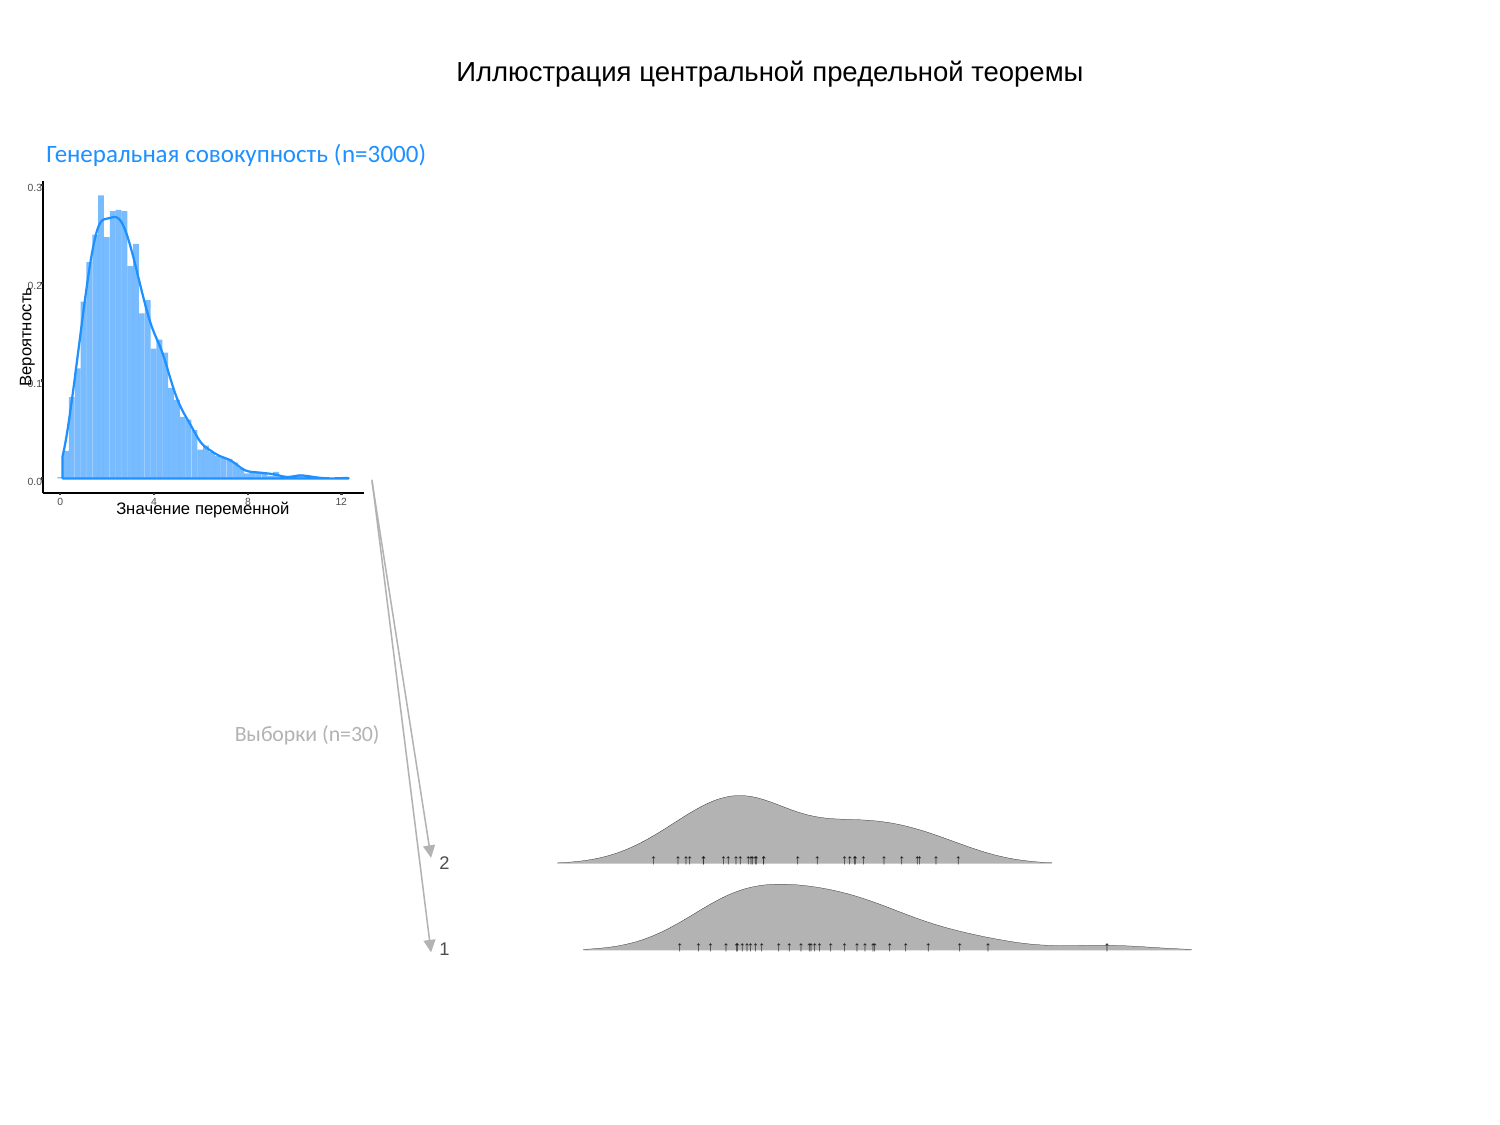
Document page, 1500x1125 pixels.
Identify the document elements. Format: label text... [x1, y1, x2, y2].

text_box ↑ [840, 854, 846, 867]
text_box ↑ [722, 940, 730, 954]
text_box ↑ [827, 940, 835, 954]
text_box [1111, 945, 1192, 950]
text_box ↑ [724, 854, 732, 867]
text_box ↑ [861, 940, 869, 954]
text_box ↑ [869, 940, 877, 954]
text_box ↑ [954, 854, 963, 867]
text_box ↑ [924, 940, 933, 954]
text_box ↑ [932, 854, 940, 867]
text_box ↑ [794, 854, 802, 867]
text_box ↑ [807, 940, 815, 954]
text_box 1 [439, 943, 450, 957]
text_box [371, 480, 432, 859]
text_box 2 [439, 856, 450, 871]
text_box ↑ [815, 940, 824, 954]
text_box ↑ [695, 940, 703, 954]
text_box ↑ [676, 940, 684, 954]
text_box [557, 795, 1053, 863]
text_box ↑ [682, 854, 690, 867]
text_box ↑ [690, 854, 694, 867]
text_box ↑ [1103, 940, 1111, 954]
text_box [17, 165, 368, 516]
text_box ↑ [859, 854, 868, 867]
text_box ↑ [736, 854, 744, 867]
text_box ↑ [700, 854, 708, 867]
text_box ↑ [846, 854, 851, 867]
text_box ↑ [674, 854, 682, 867]
text_box ↑ [902, 940, 910, 954]
text_box ↑ [760, 854, 768, 867]
text_box Иллюстрация центральной предельной теоремы [460, 60, 1080, 86]
text_box ↑ [853, 940, 861, 954]
text_box ↑ [743, 940, 751, 954]
text_box ↑ [751, 854, 759, 867]
text_box ↑ [785, 940, 793, 954]
text_box Выборки (n=30) [219, 712, 365, 754]
text_box ↑ [984, 940, 992, 954]
text_box ↑ [886, 940, 894, 954]
text_box ↑ [720, 854, 724, 867]
text_box ↑ [751, 940, 755, 954]
text_box ↑ [649, 854, 657, 867]
text_box ↑ [732, 854, 736, 867]
text_box ↑ [733, 940, 742, 954]
text_box ↑ [880, 854, 888, 867]
text_box ↑ [797, 940, 805, 954]
text_box ↑ [851, 854, 859, 867]
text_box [371, 865, 432, 953]
text_box ↑ [840, 940, 849, 954]
text_box ↑ [758, 940, 766, 954]
text_box [583, 884, 1103, 950]
text_box Генеральная совокупность (n=3000) [31, 129, 442, 175]
text_box ↑ [744, 854, 748, 867]
text_box ↑ [898, 854, 906, 867]
text_box ↑ [775, 940, 783, 954]
text_box ↑ [913, 854, 921, 867]
text_box ↑ [813, 854, 821, 867]
text_box ↑ [706, 940, 715, 954]
text_box ↑ [956, 940, 964, 954]
